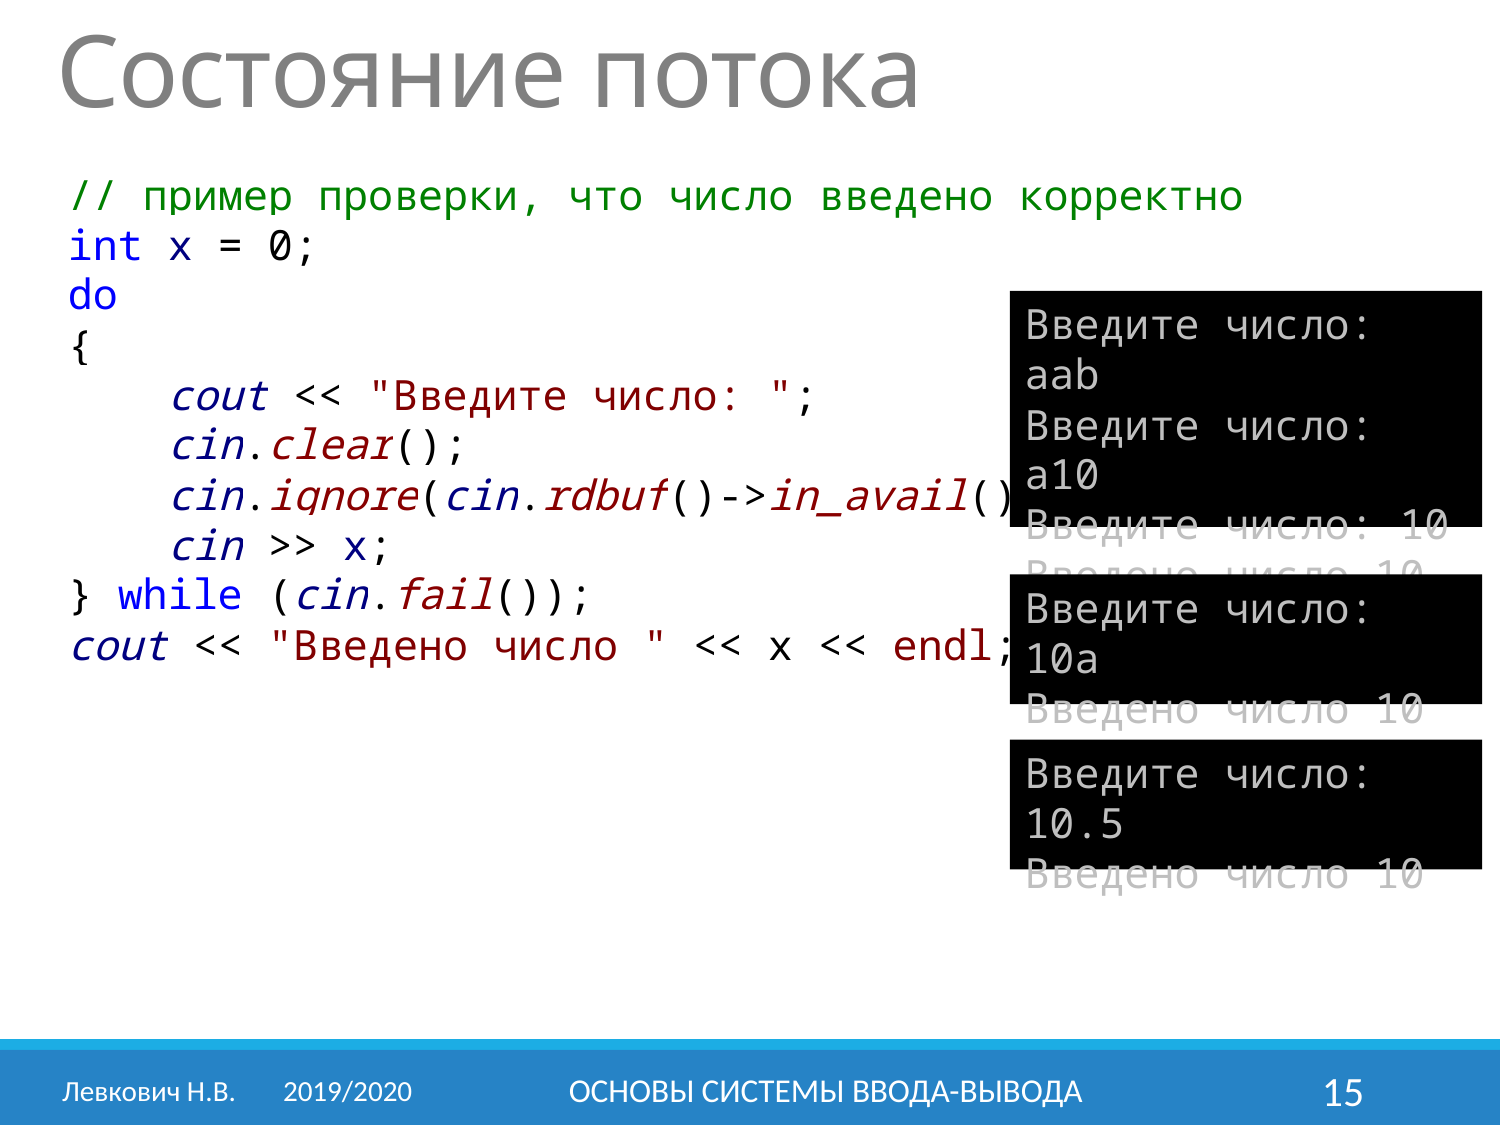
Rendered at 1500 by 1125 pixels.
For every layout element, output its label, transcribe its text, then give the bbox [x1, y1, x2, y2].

text_box Состояние потока [41, 19, 1459, 149]
text_box Введите число: aab Введите число: a10 Введите число: 10 Введено число 10 [1009, 290, 1483, 527]
text_box // пример проверки, что число введено корректно int x = 0; do { cout << "Введите число: "; cin.clear(); cin.ignore(cin.rdbuf()->in_avail()); cin >> x; } while (cin.fail()); cout << "Введено число " << x << endl; [53, 160, 1353, 676]
text_box [28, 112, 1483, 965]
footer ОСНОВЫ СИСТЕМЫ ВВОДА-ВЫВОДА [453, 1059, 1199, 1120]
slide_number 15 [1218, 1059, 1380, 1120]
slide_number Левкович Н.В. 2019/2020 [47, 1059, 440, 1120]
text_box Введите число: 10.5 Введено число 10 [1009, 739, 1483, 870]
text_box Введите число: 10a Введено число 10 [1009, 574, 1483, 705]
